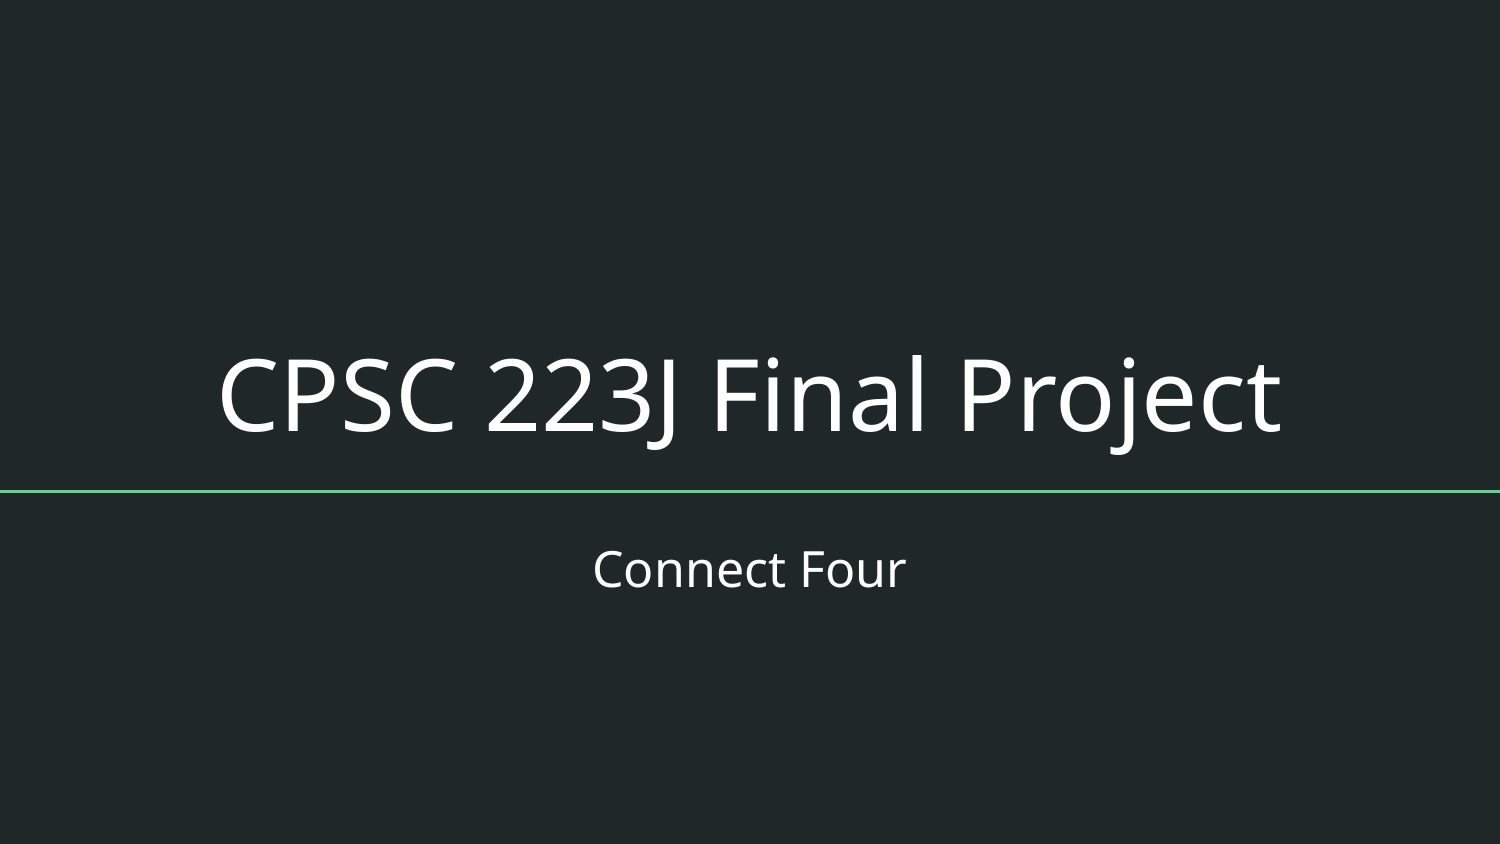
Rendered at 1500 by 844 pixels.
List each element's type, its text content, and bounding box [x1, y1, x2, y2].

title CPSC 223J Final Project [83, 206, 1417, 467]
subtitle Connect Four [83, 522, 1417, 626]
